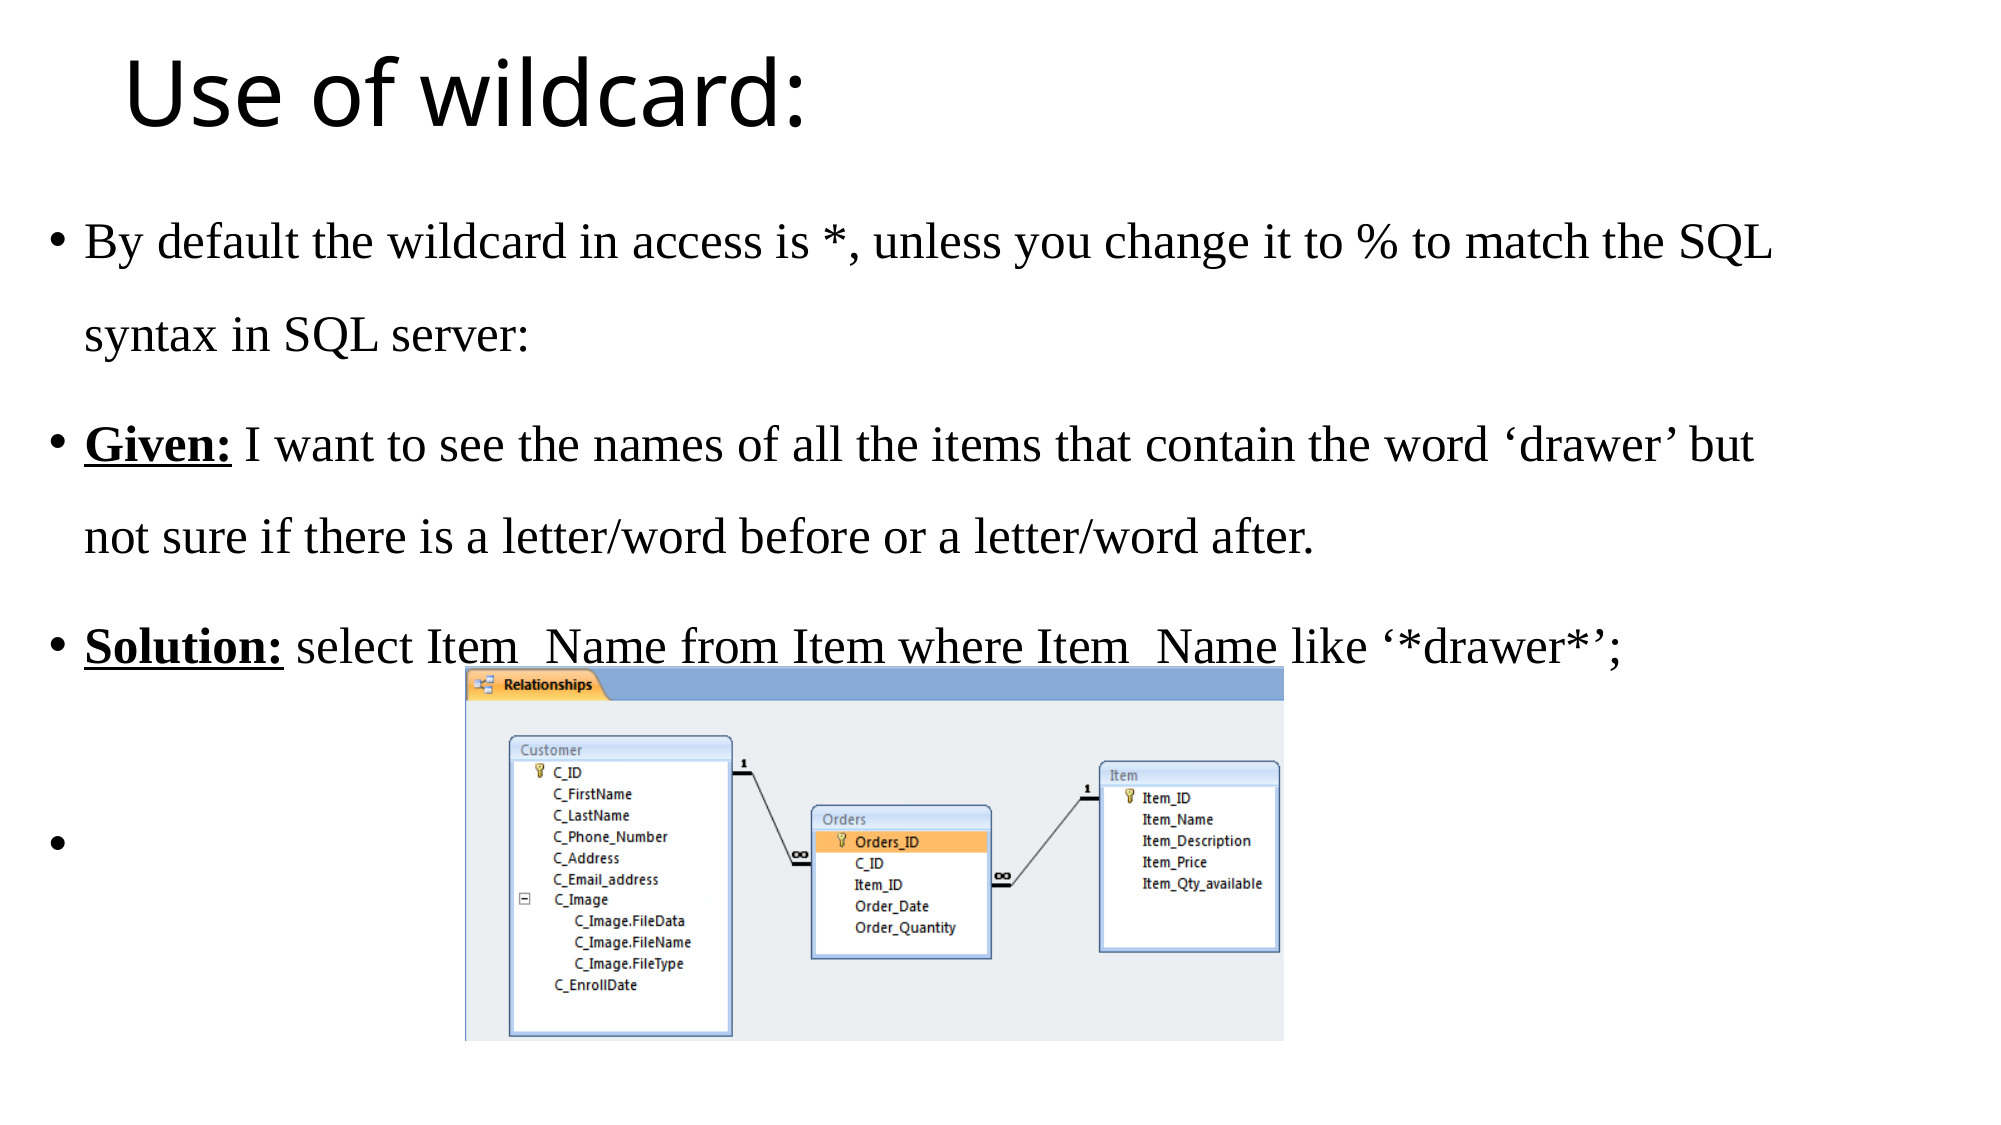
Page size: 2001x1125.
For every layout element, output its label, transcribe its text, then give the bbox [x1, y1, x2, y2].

list By default the wildcard in access is *, unless you change it to % to match the SQL syntax in SQL server: Given: I want to see the names of all the items that contain the word ‘drawer’ but not sure if there is a letter/word before or a letter/word after. Solution: select Item_Name from Item where Item_Name like ‘*drawer*’; [24, 169, 1833, 884]
picture [465, 666, 1284, 1041]
title Use of wildcard: [107, 24, 1833, 169]
